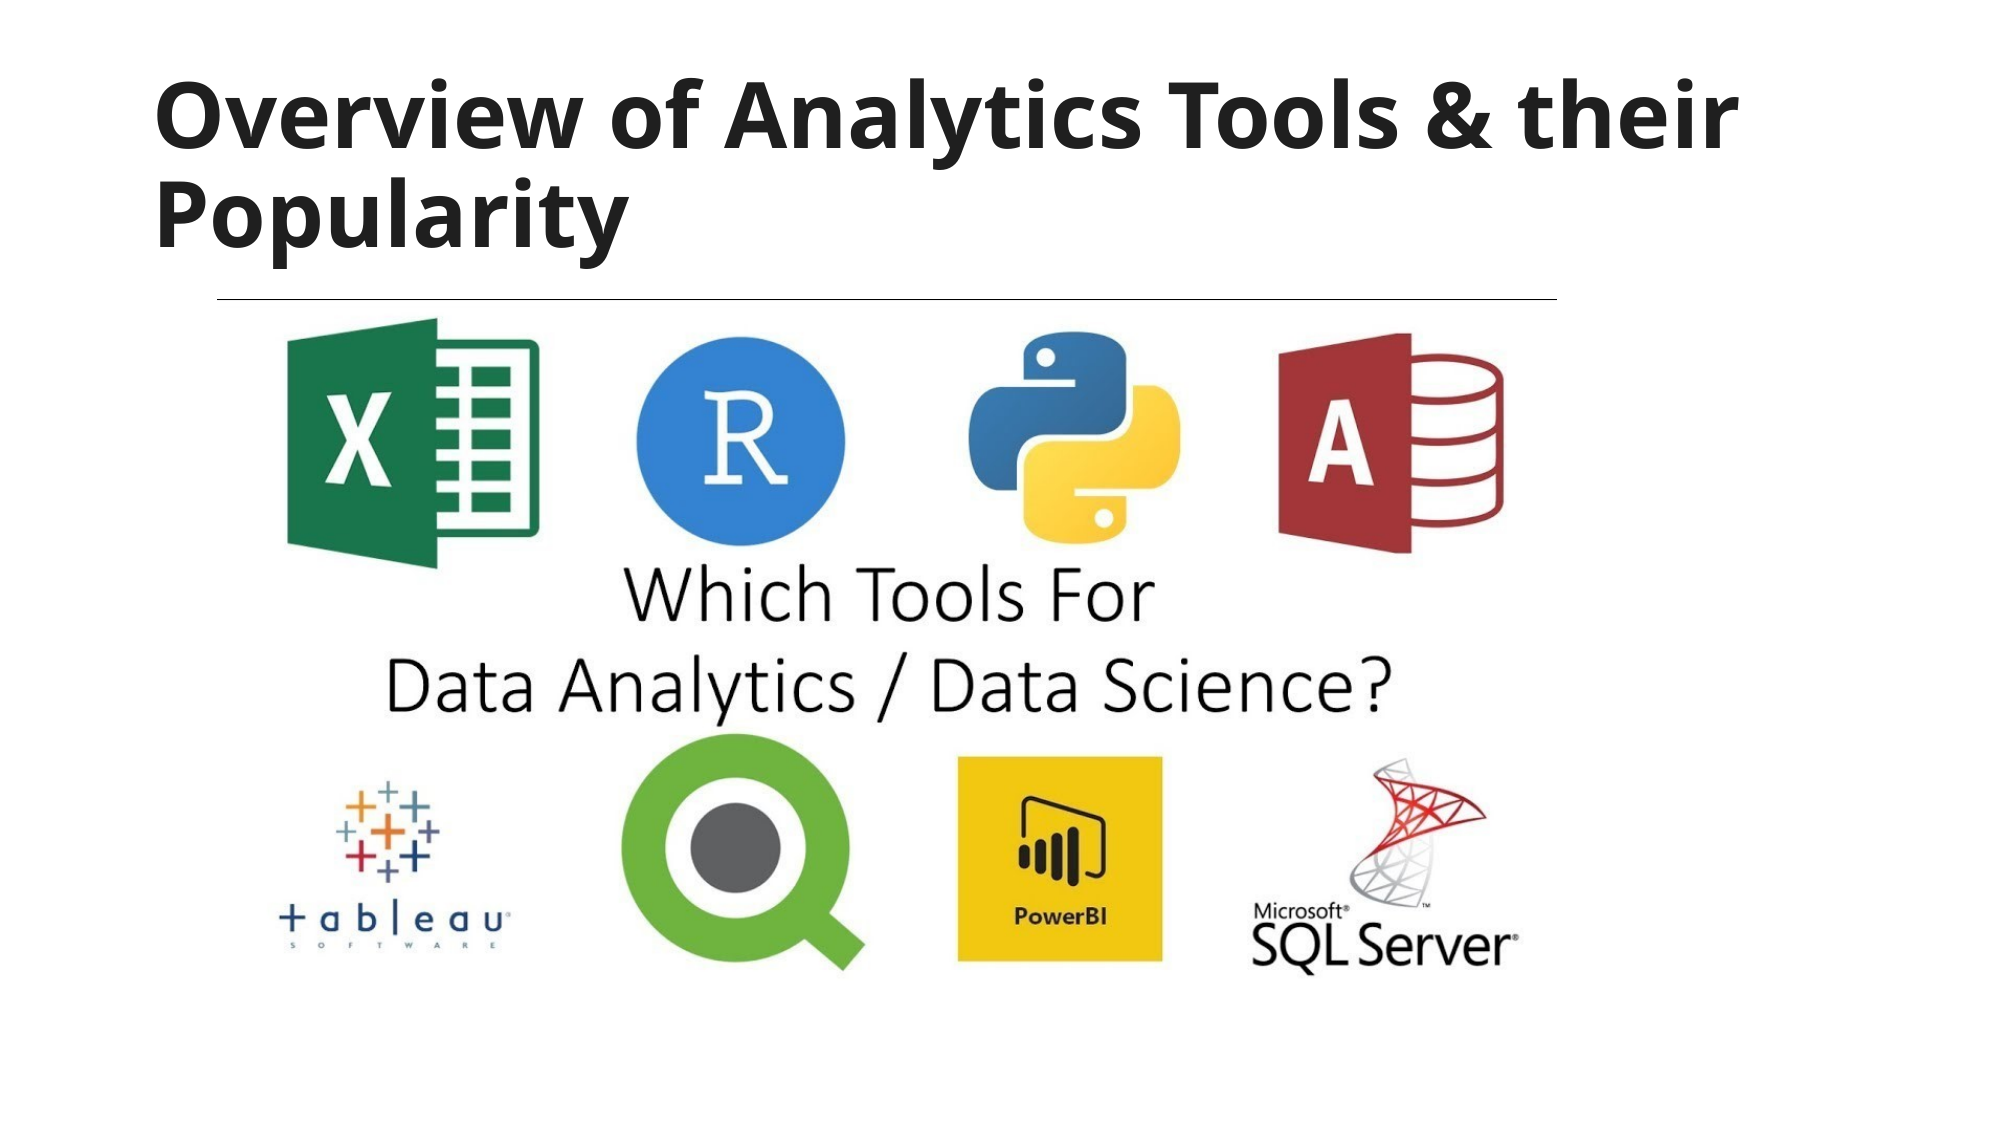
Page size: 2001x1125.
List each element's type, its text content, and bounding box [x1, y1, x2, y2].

title Overview of Analytics Tools & their Popularity [137, 59, 1863, 278]
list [217, 299, 1557, 1014]
